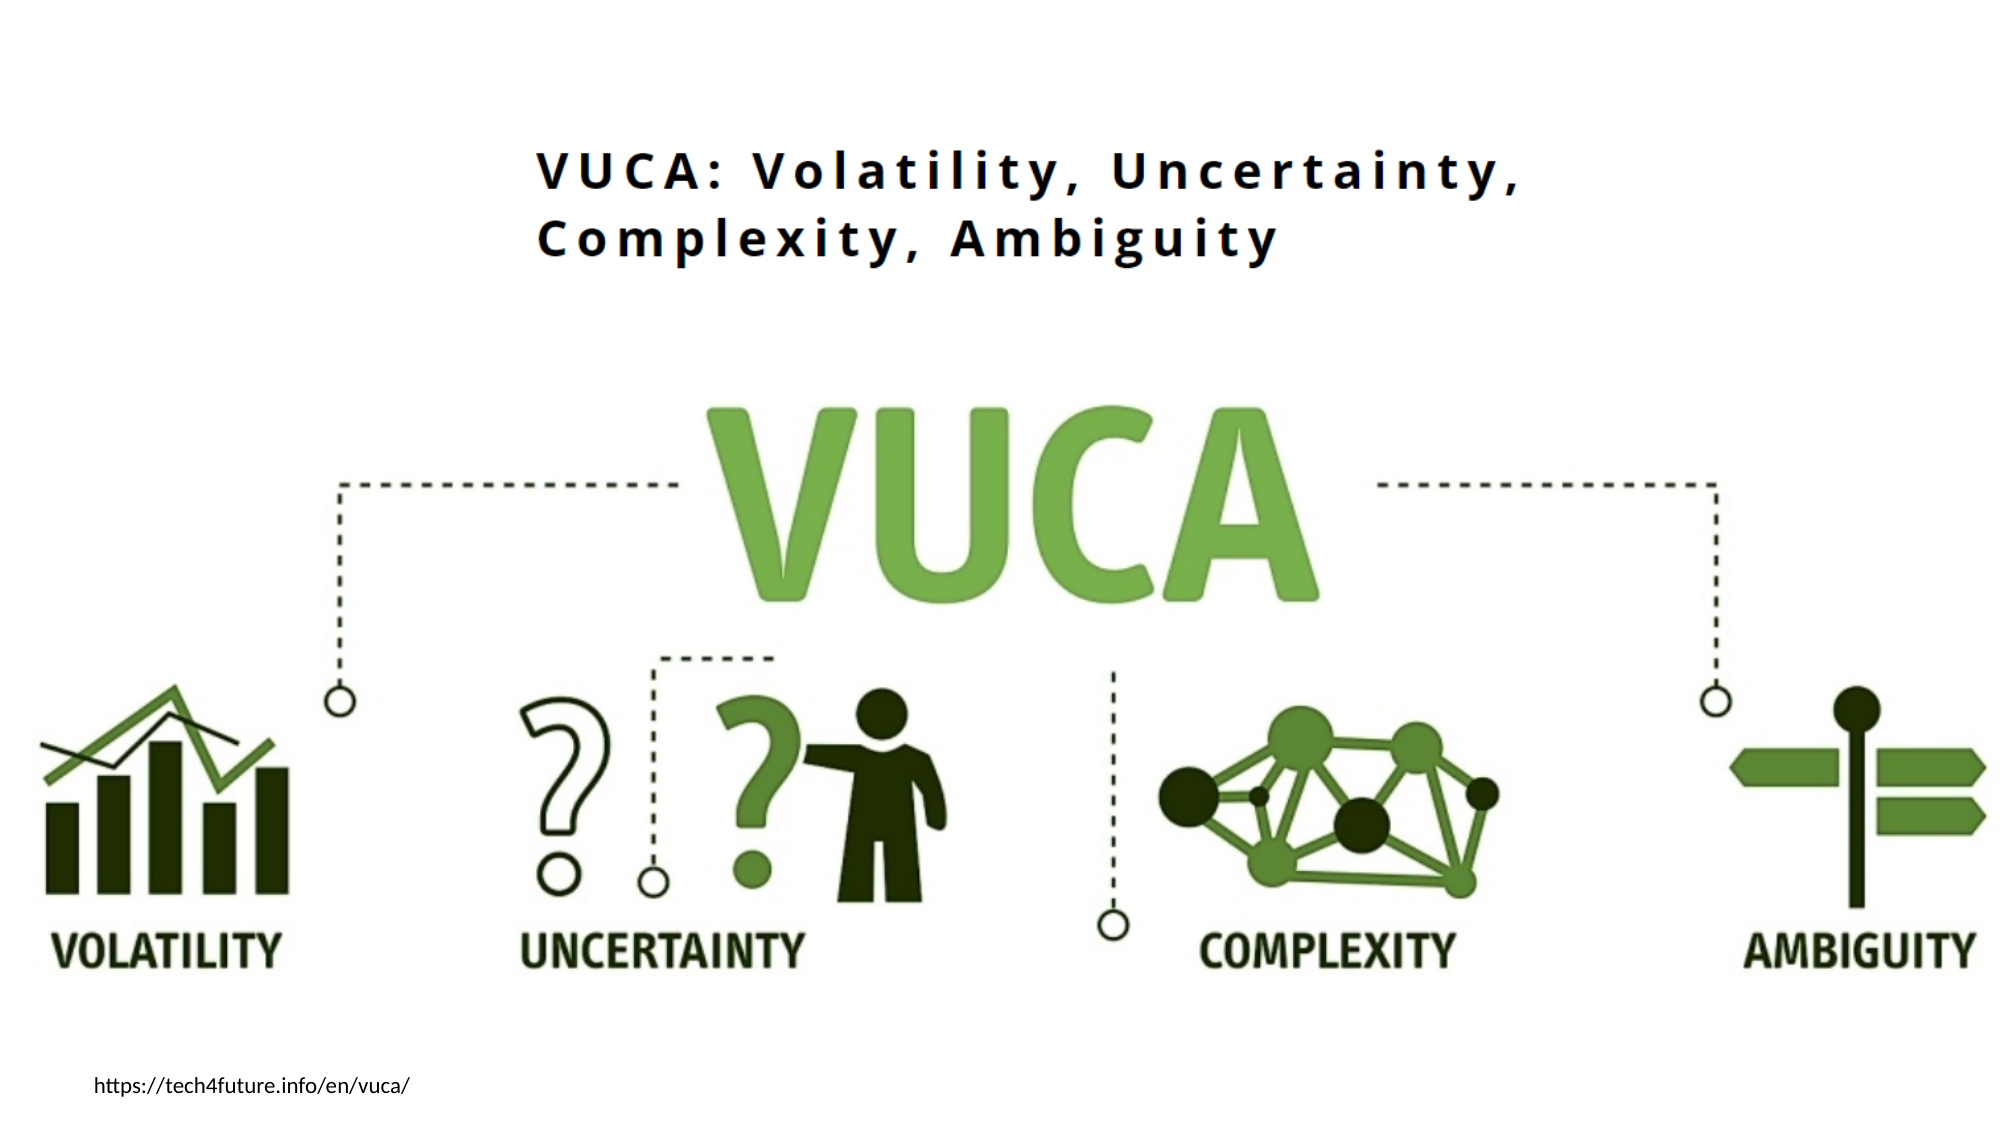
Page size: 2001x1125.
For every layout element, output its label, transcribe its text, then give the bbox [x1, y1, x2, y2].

picture [0, 148, 2000, 977]
text_box https://tech4future.info/en/vuca/ [79, 1063, 1079, 1106]
